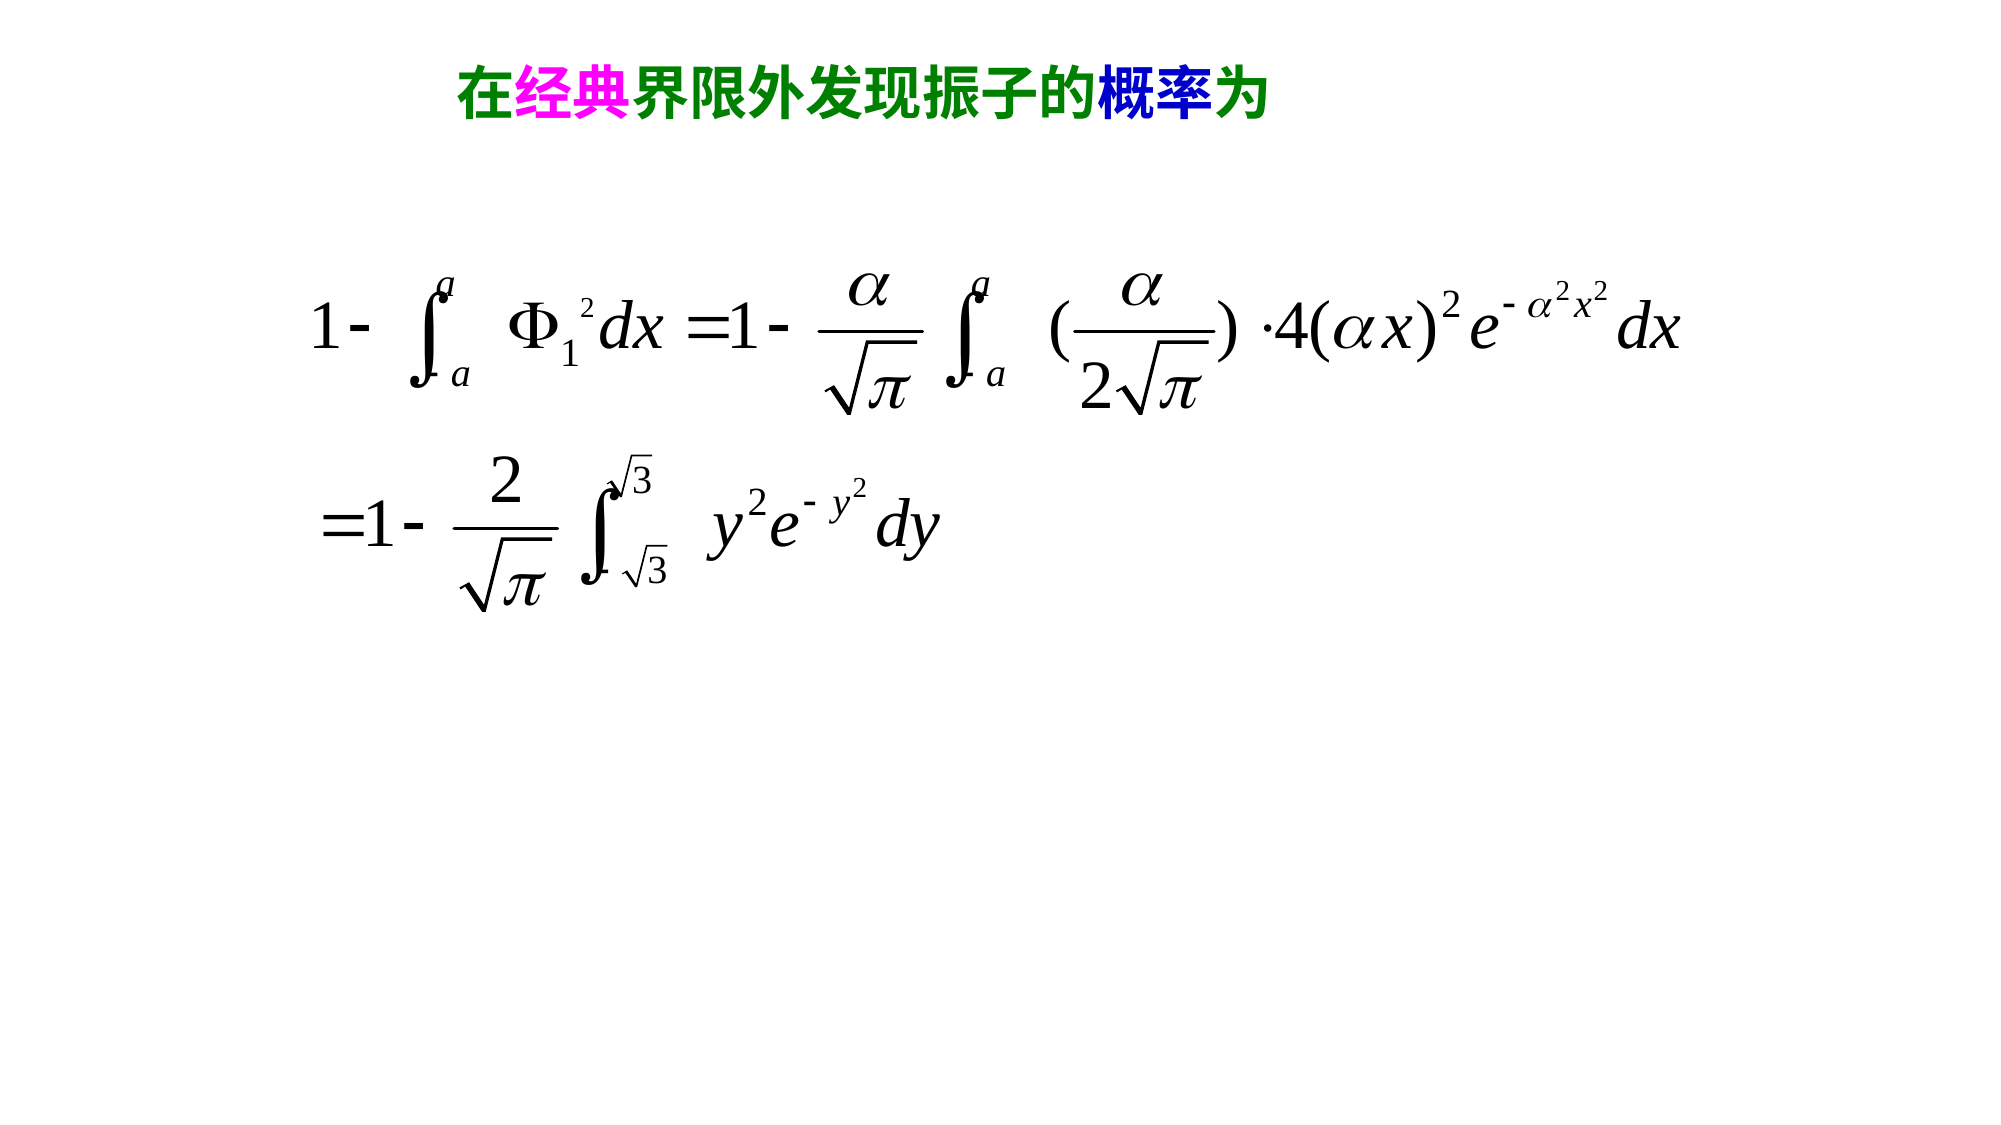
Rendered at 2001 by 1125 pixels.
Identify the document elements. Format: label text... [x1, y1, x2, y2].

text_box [305, 236, 1695, 629]
text_box 在经典界限外发现振子的概率为 [441, 49, 1287, 134]
